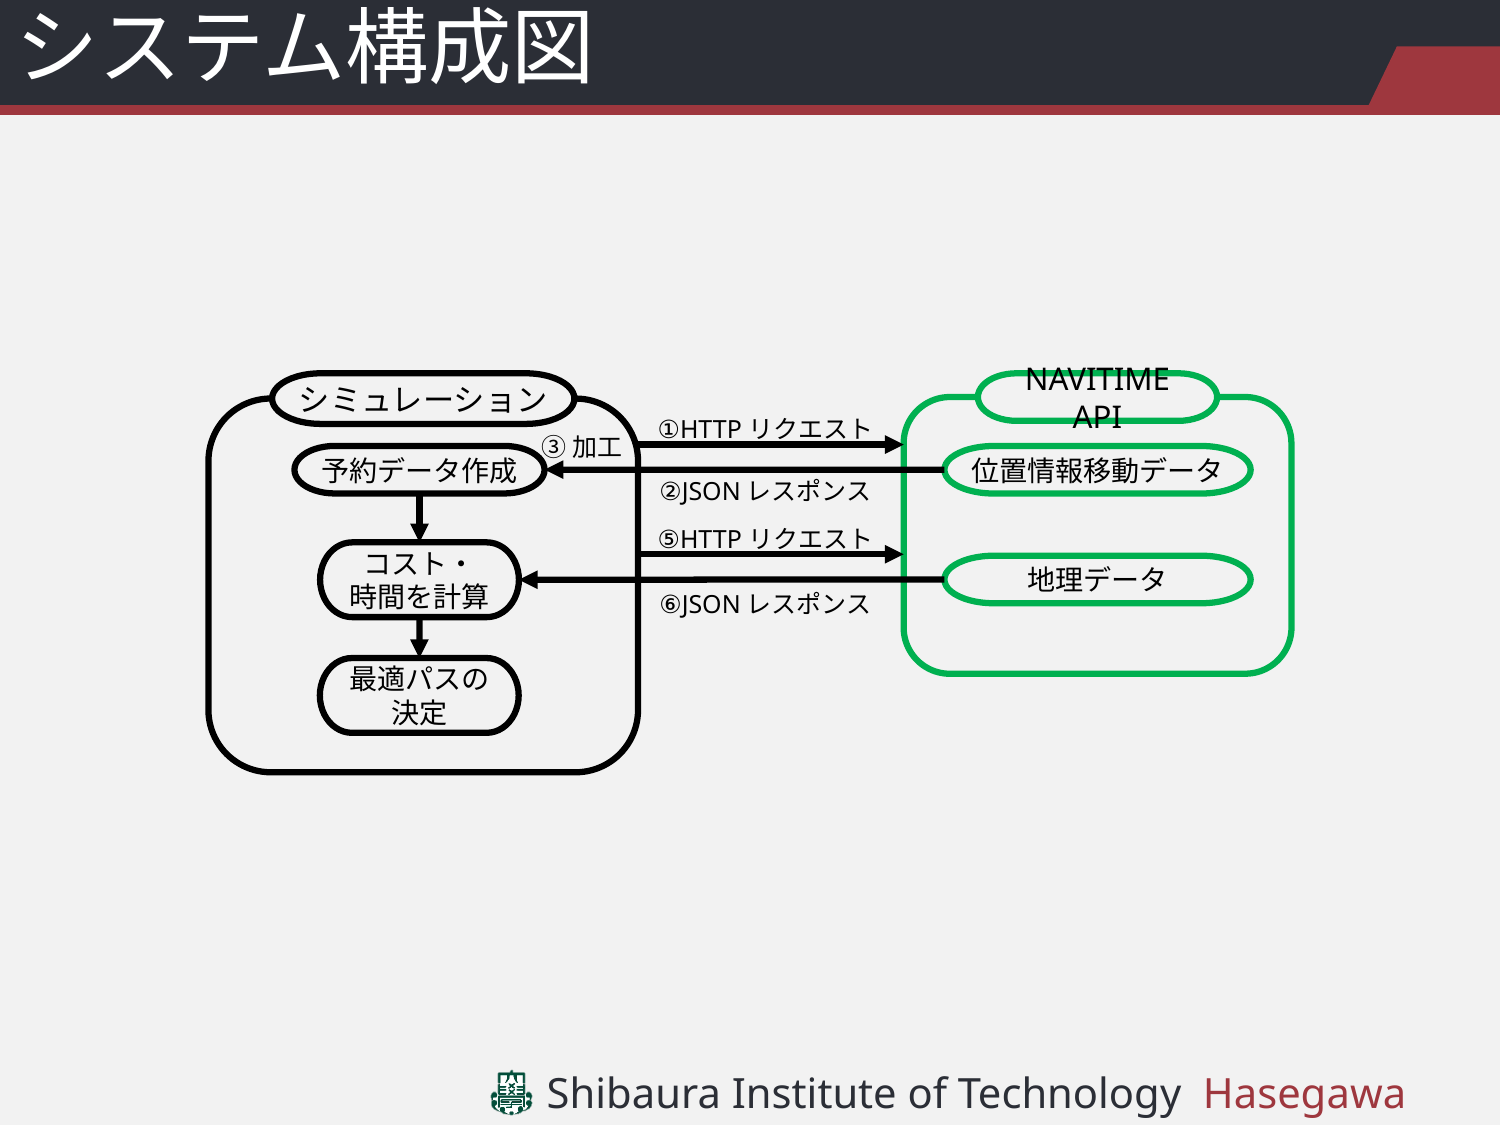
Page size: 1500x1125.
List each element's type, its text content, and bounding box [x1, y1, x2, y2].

picture [485, 1065, 538, 1119]
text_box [208, 373, 1292, 773]
title システム構成図 [0, 0, 1353, 103]
